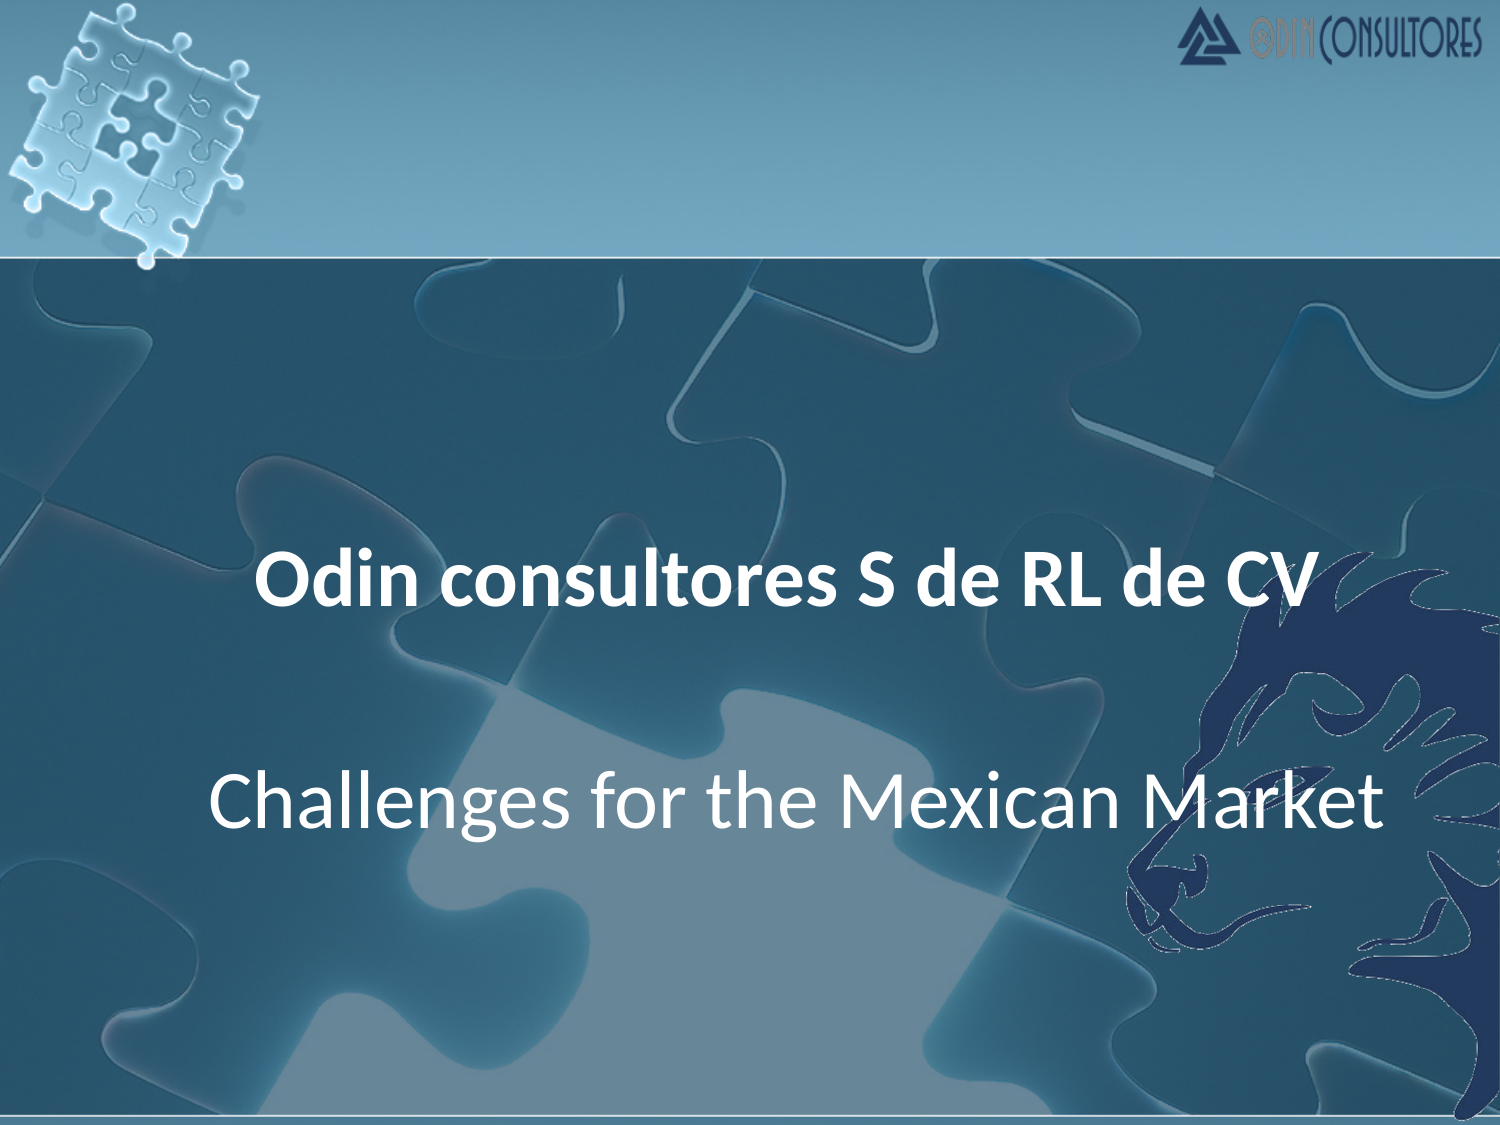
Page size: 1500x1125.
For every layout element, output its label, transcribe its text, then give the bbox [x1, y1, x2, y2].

picture [0, 0, 1500, 1125]
text_box Odin consultores S de RL de CV [240, 515, 1336, 631]
text_box Challenges for the Mexican Market [193, 738, 1402, 853]
